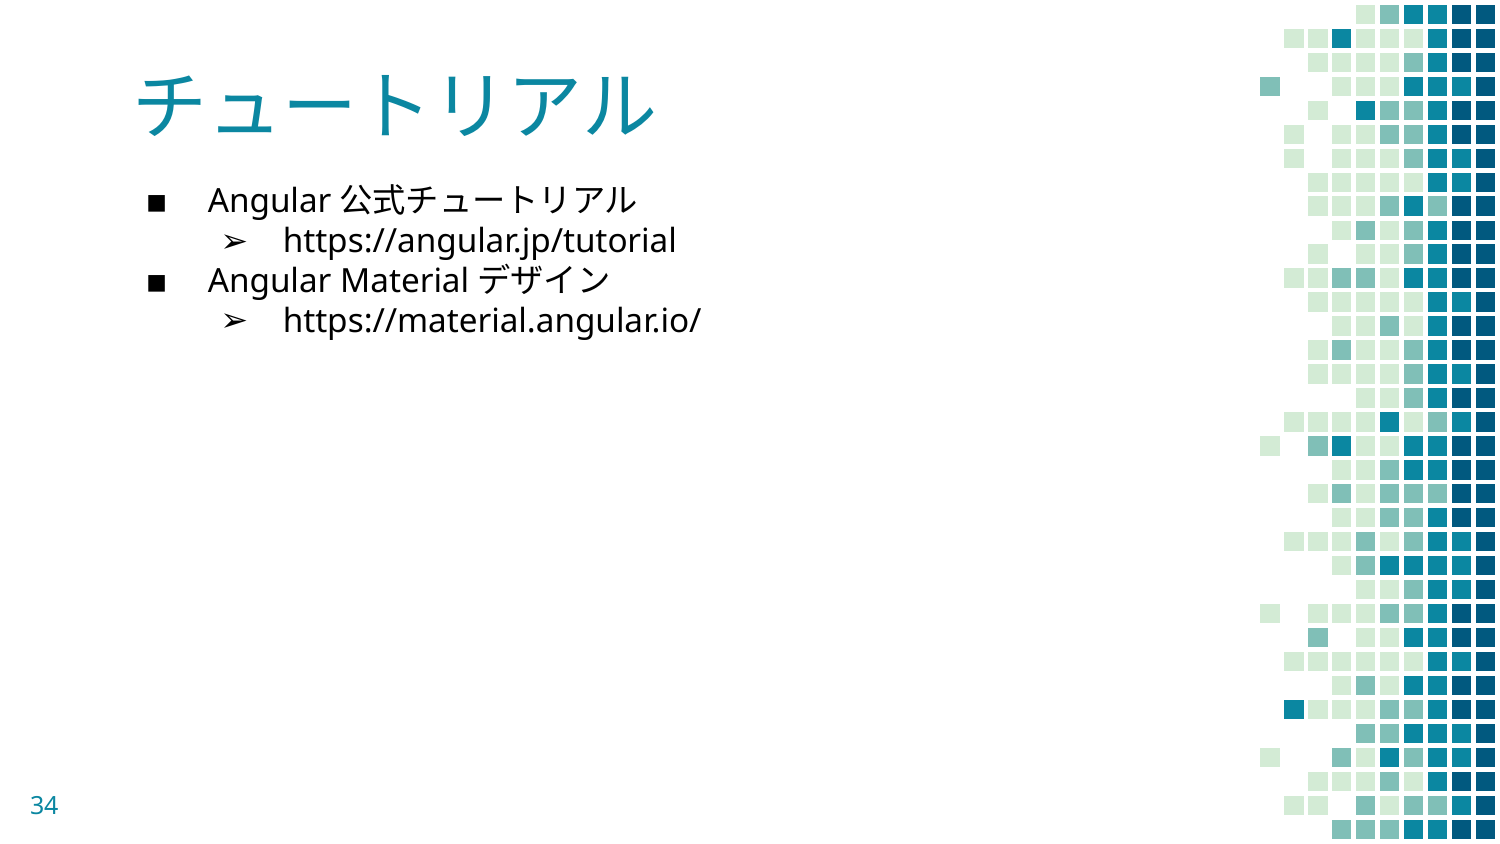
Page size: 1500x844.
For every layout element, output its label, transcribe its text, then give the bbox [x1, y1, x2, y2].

subtitle Angular公式チュートリアル https://angular.jp/tutorial Angular Materialデザイン https://material.angular.io/ [117, 111, 1306, 305]
title チュートリアル [117, 22, 1500, 164]
slide_number 34 [15, 774, 105, 839]
